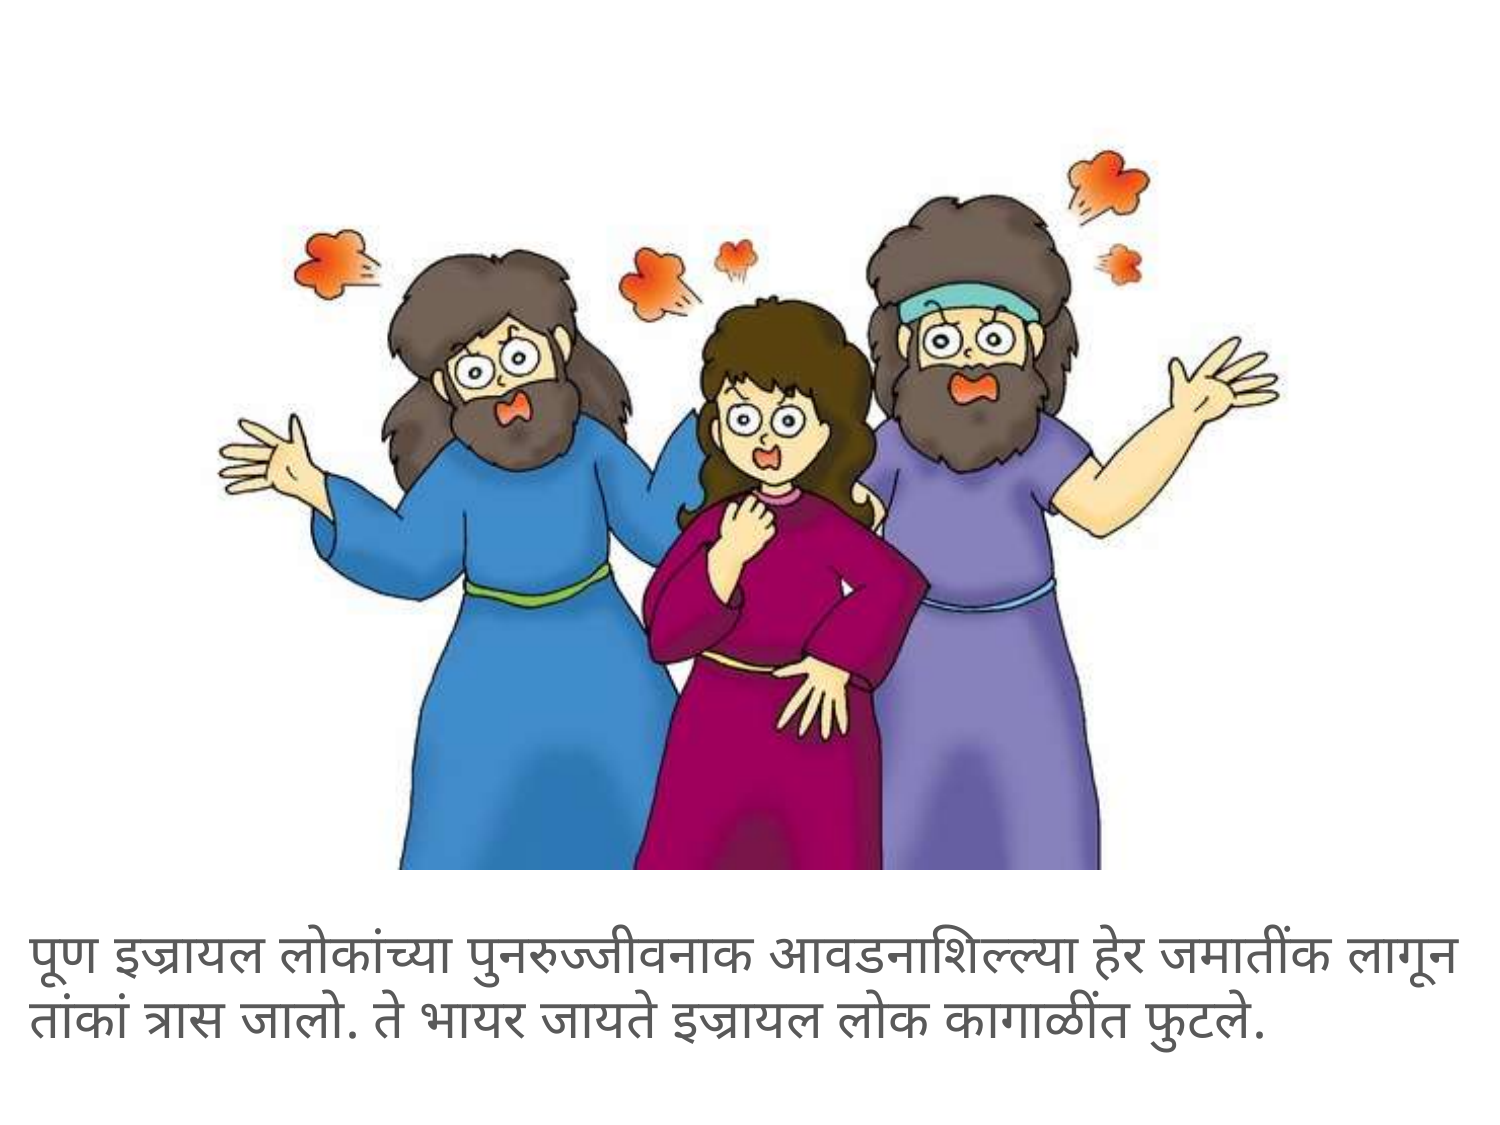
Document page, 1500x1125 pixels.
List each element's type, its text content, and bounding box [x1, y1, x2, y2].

picture [88, 0, 1407, 870]
text_box पूण इज्रायल लोकांच्या पुनरुज्जीवनाक आवडनाशिल्ल्या हेर जमातींक लागून तांकां त्रास जालो. ते भायर जायते इज्रायल लोक कागाळींत फुटले. [14, 911, 1500, 1057]
